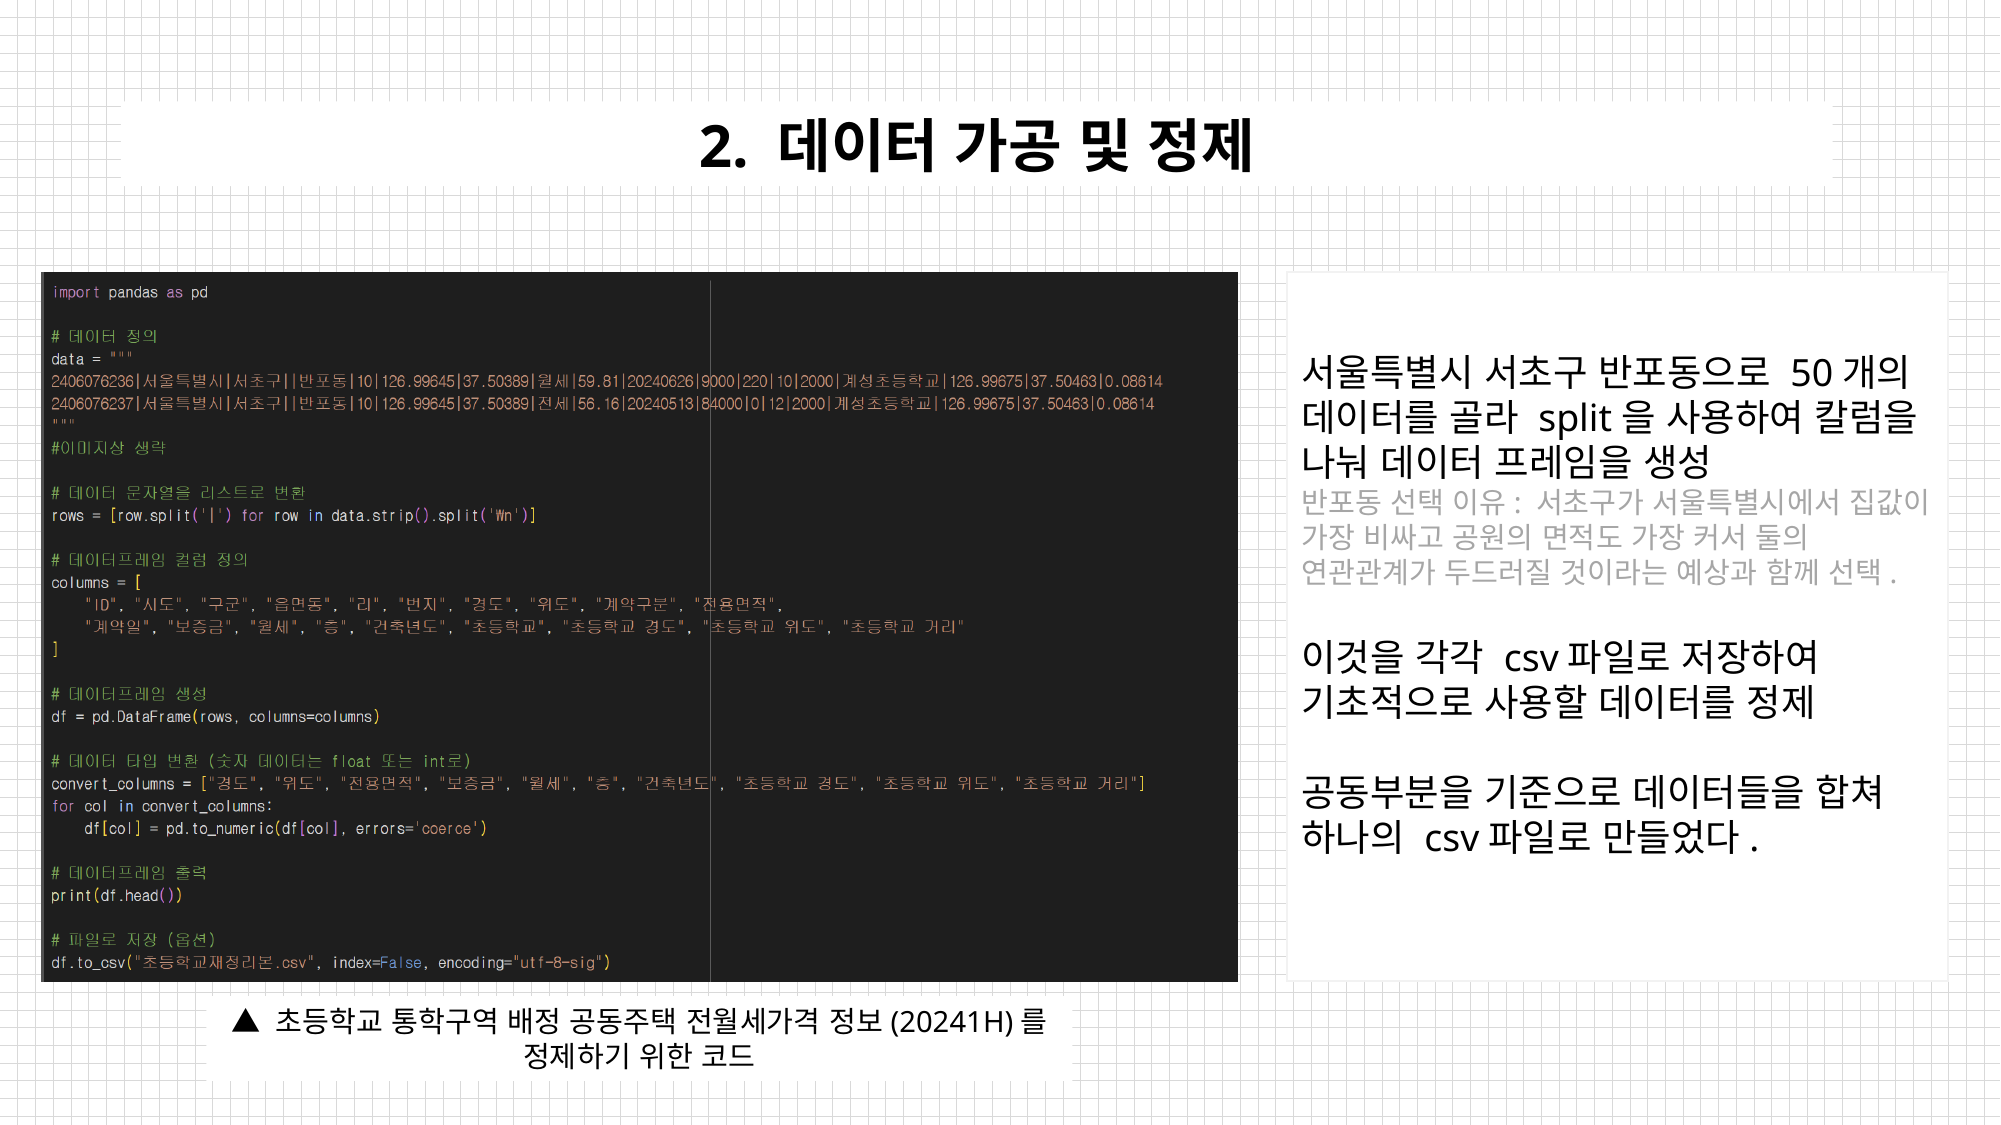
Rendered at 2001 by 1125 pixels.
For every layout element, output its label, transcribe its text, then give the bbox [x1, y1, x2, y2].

text_box 2. 데이터 가공 및 정제 [120, 101, 1833, 187]
text_box 서울특별시 서초구 반포동으로 50개의 데이터를 골라 split을 사용하여 칼럼을 나눠 데이터 프레임을 생성 반포동 선택 이유: 서초구가 서울특별시에서 집값이 가장 비싸고 공원의 면적도 가장 커서 둘의 연관관계가 두드러질 것이라는 예상과 함께 선택. 이것을 각각 csv파일로 저장하여 기초적으로 사용할 데이터를 정제 공동부분을 기준으로 데이터들을 합쳐 하나의 csv파일로 만들었다. [1286, 271, 1949, 982]
picture [41, 272, 1238, 982]
text_box ▲ 초등학교 통학구역 배정 공동주택 전월세가격 정보(20241H)를 정제하기 위한 코드 [206, 996, 1073, 1081]
